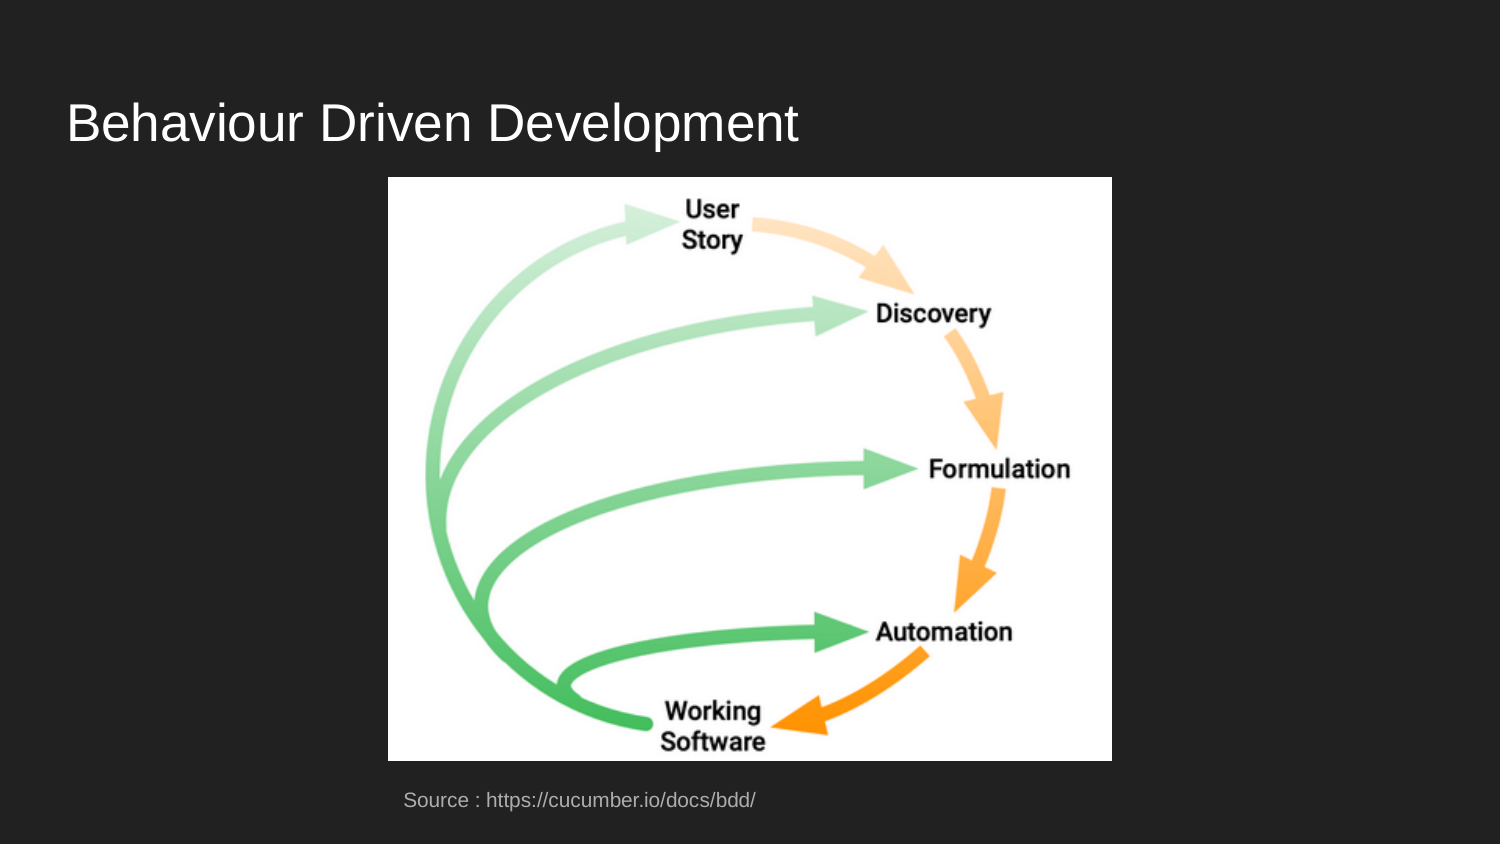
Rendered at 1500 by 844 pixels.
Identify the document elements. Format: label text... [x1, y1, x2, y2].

text_box Source : https://cucumber.io/docs/bdd/ [388, 771, 1151, 812]
picture [387, 177, 1112, 761]
title Behaviour Driven Development [51, 72, 1449, 167]
